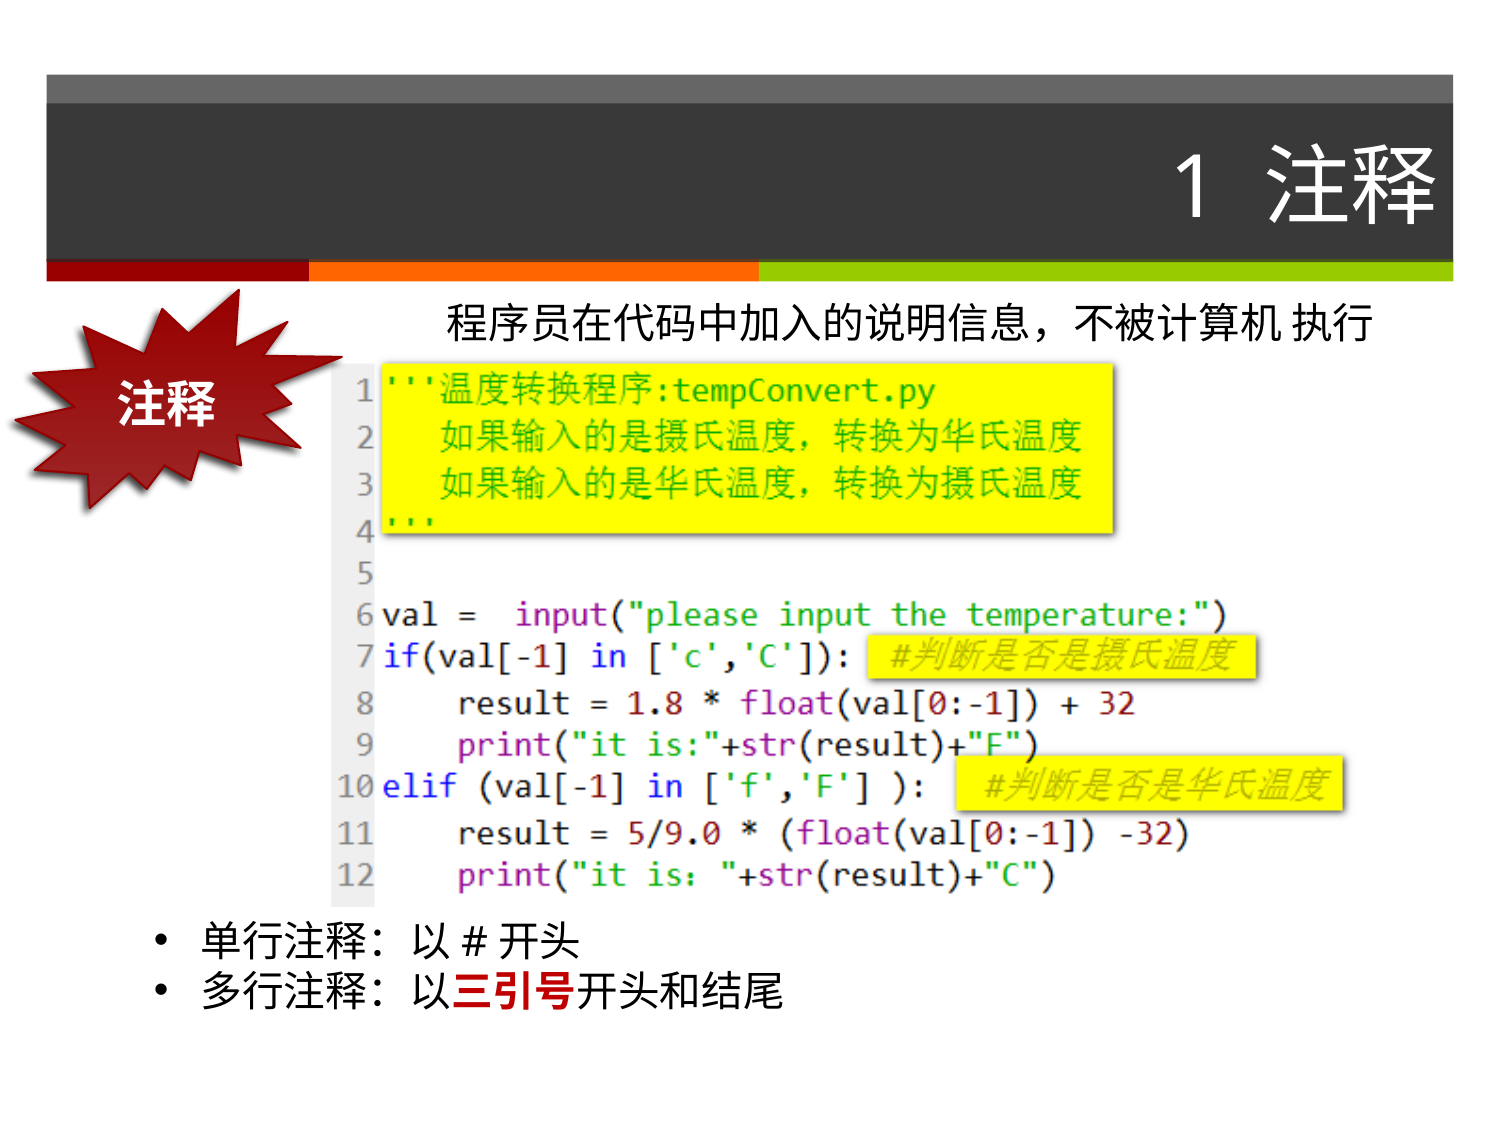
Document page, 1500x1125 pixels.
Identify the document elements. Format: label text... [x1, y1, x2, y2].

text_box 注释 [14, 288, 289, 510]
text_box 程序员在代码中加入的说明信息，不被计算机 执行 [366, 288, 1455, 357]
title 1 注释 [46, 103, 1454, 263]
text_box 单行注释：以#开头 多行注释：以三引号开头和结尾 [137, 905, 1425, 1024]
picture [291, 349, 1375, 1006]
